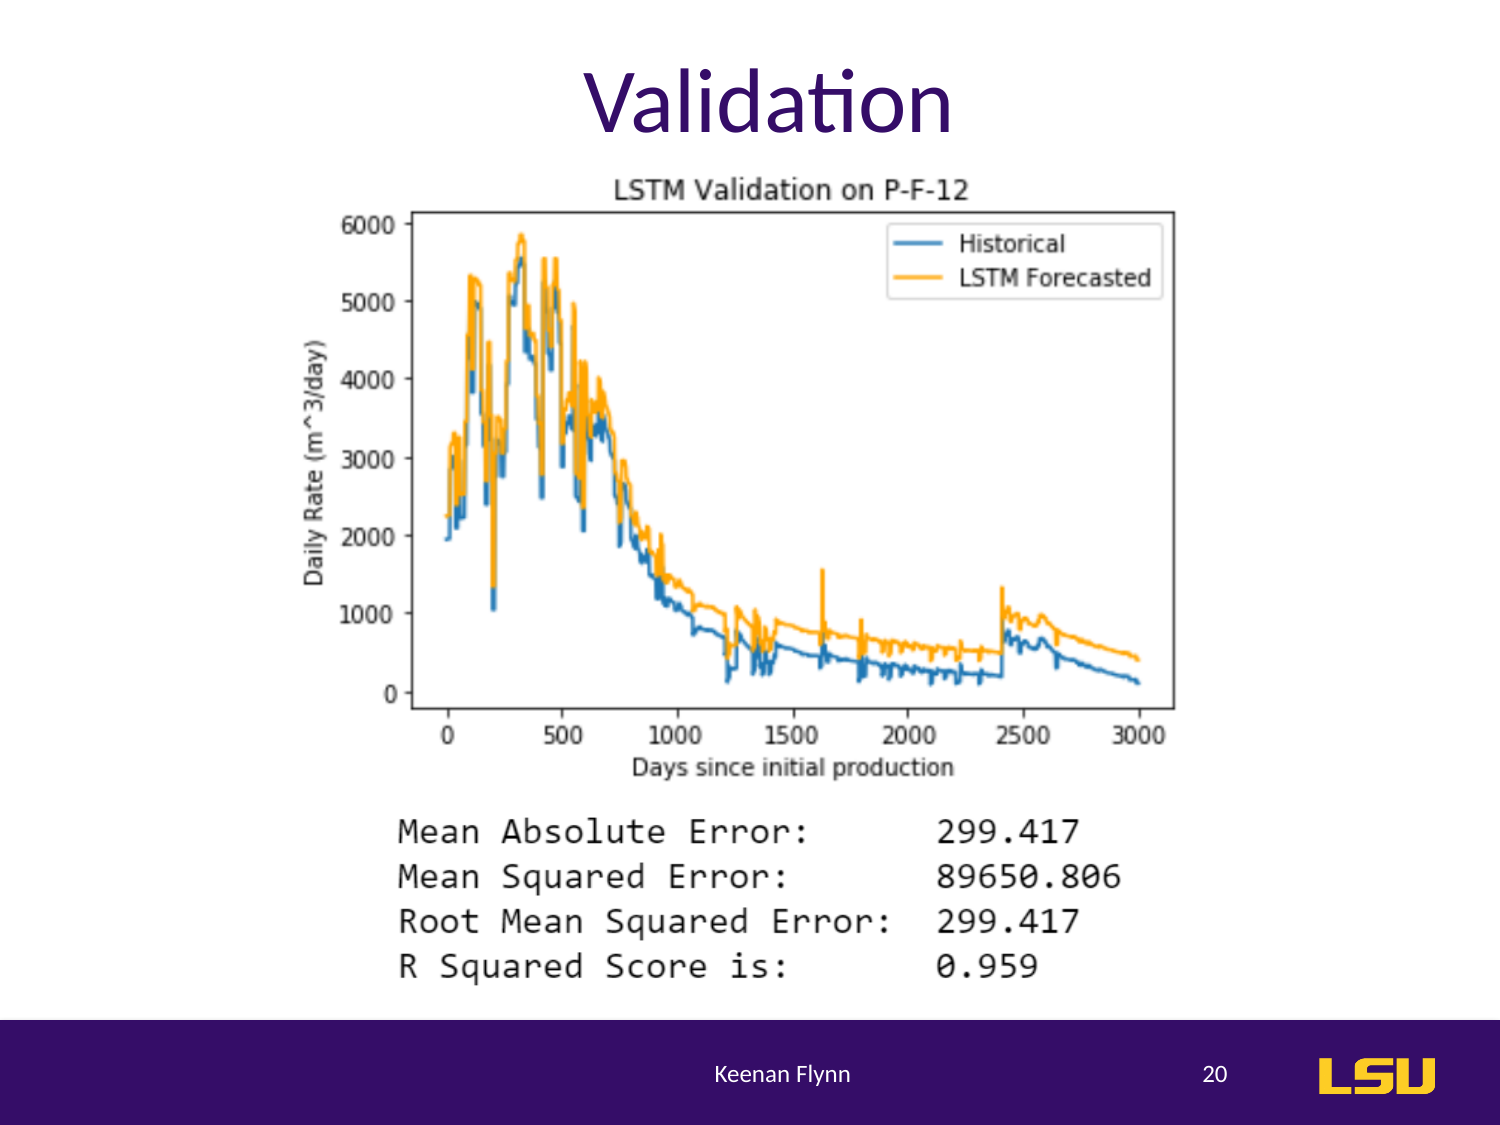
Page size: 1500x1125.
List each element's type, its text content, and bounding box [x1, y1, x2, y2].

slide_number 20 [1060, 1042, 1243, 1103]
picture [293, 174, 1207, 996]
footer Keenan Flynn [545, 1042, 1021, 1103]
title Validation [94, 18, 1445, 175]
